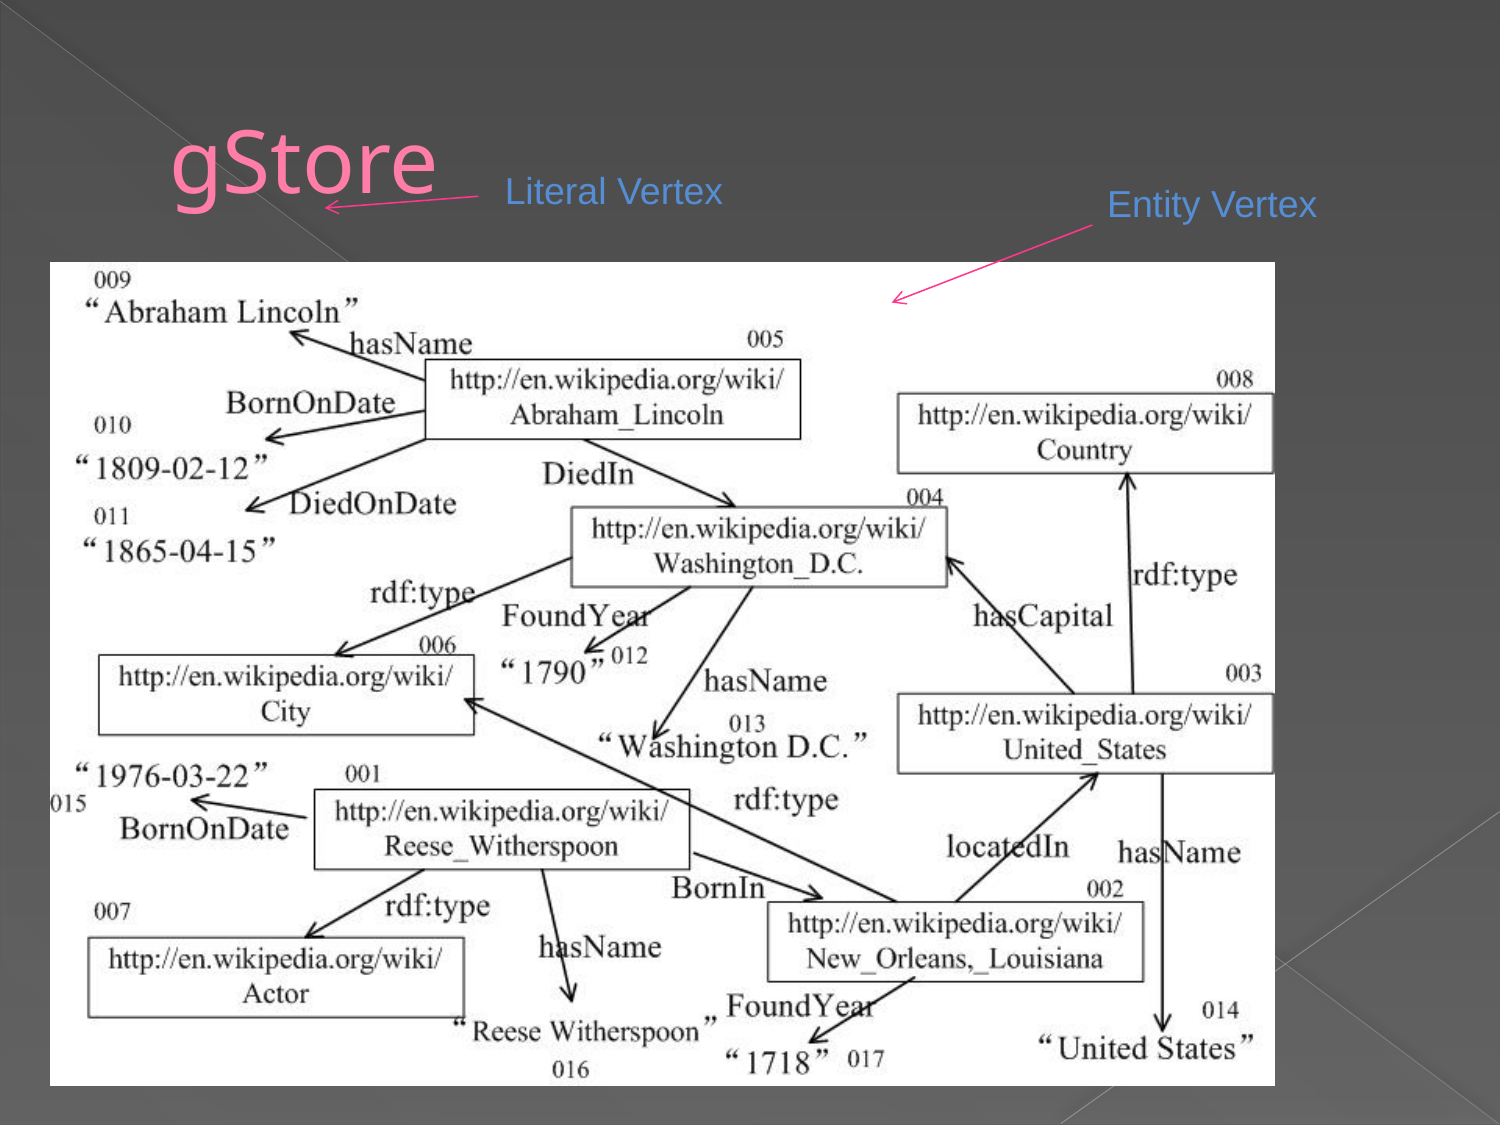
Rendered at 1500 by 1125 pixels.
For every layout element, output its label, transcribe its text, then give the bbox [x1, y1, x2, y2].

title gStore [75, 43, 1425, 274]
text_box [891, 224, 1093, 303]
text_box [324, 196, 479, 209]
picture [49, 262, 1276, 1087]
